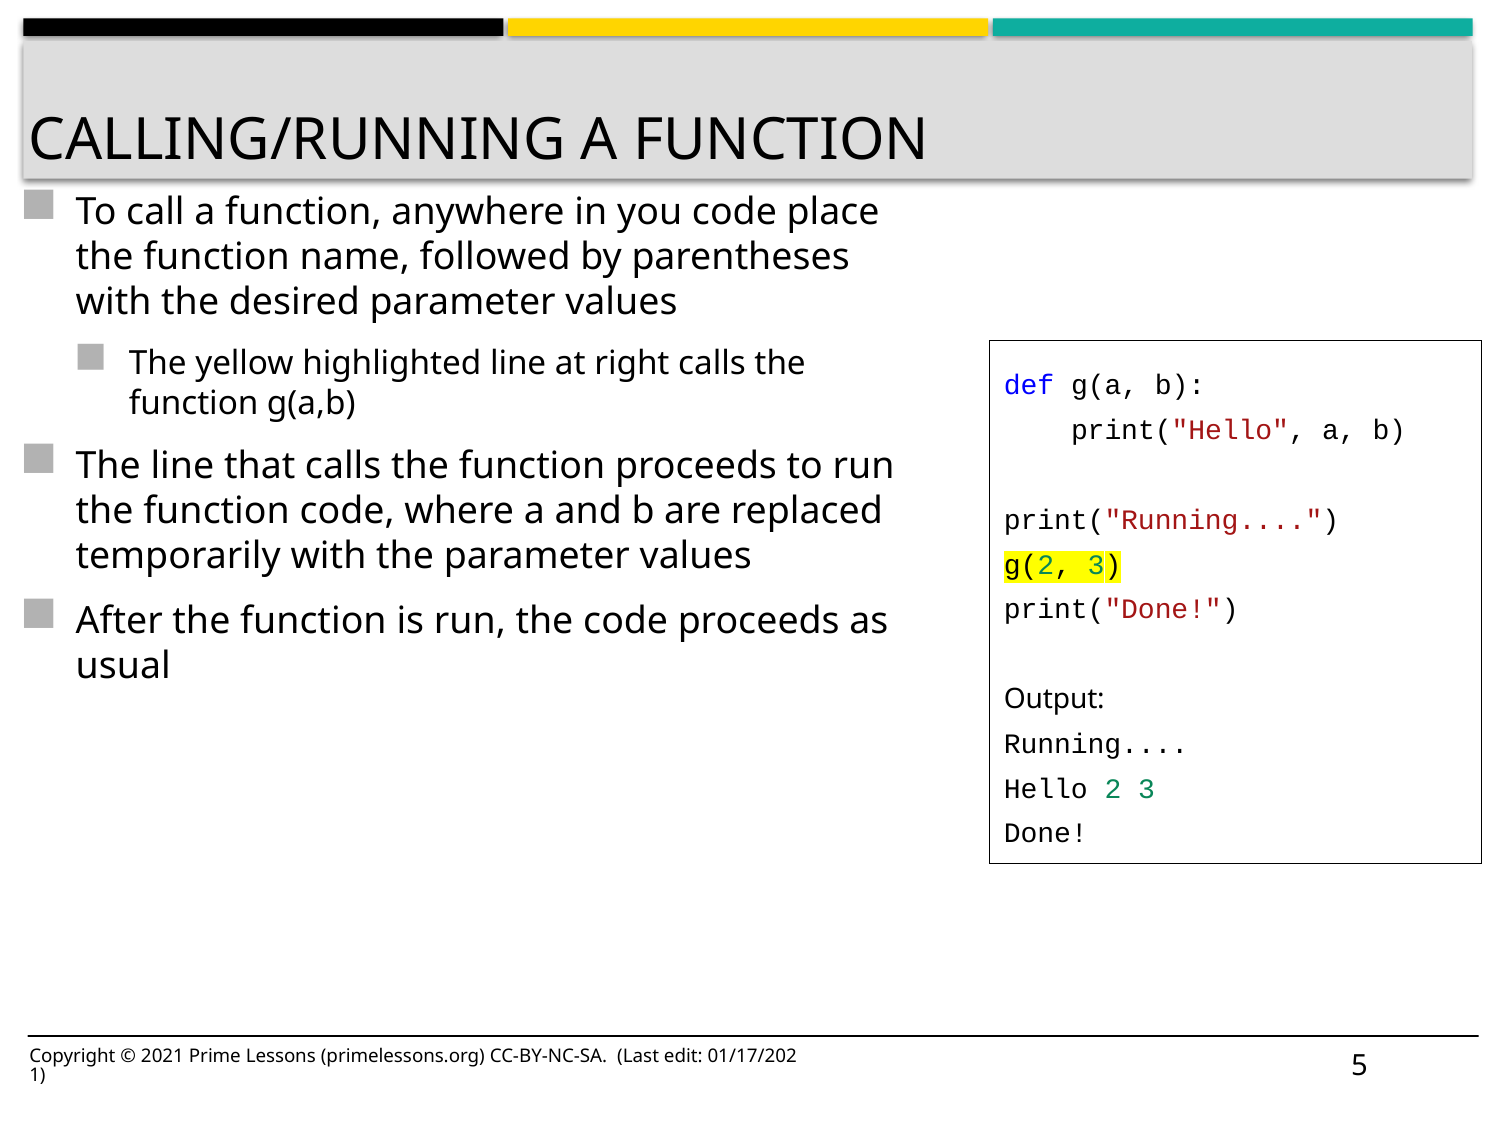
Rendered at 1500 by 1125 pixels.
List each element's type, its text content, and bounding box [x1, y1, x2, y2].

list To call a function, anywhere in you code place the function name, followed by parentheses with the desired parameter values The yellow highlighted line at right calls the function g(a,b) The line that calls the function proceeds to run the function code, where a and b are replaced temporarily with the parameter values After the function is run, the code proceeds as usual [25, 186, 916, 1021]
text_box def g(a, b): print("Hello", a, b) print("Running....") g(2, 3) print("Done!") Output: Running.... Hello 2 3 Done! [989, 340, 1482, 864]
footer Copyright © 2021 Prime Lessons (primelessons.org) CC-BY-NC-SA. (Last edit: 01/17/2021) [14, 1036, 814, 1097]
title Calling/Running a Function [28, 48, 1464, 172]
slide_number 5 [1351, 1036, 1478, 1097]
